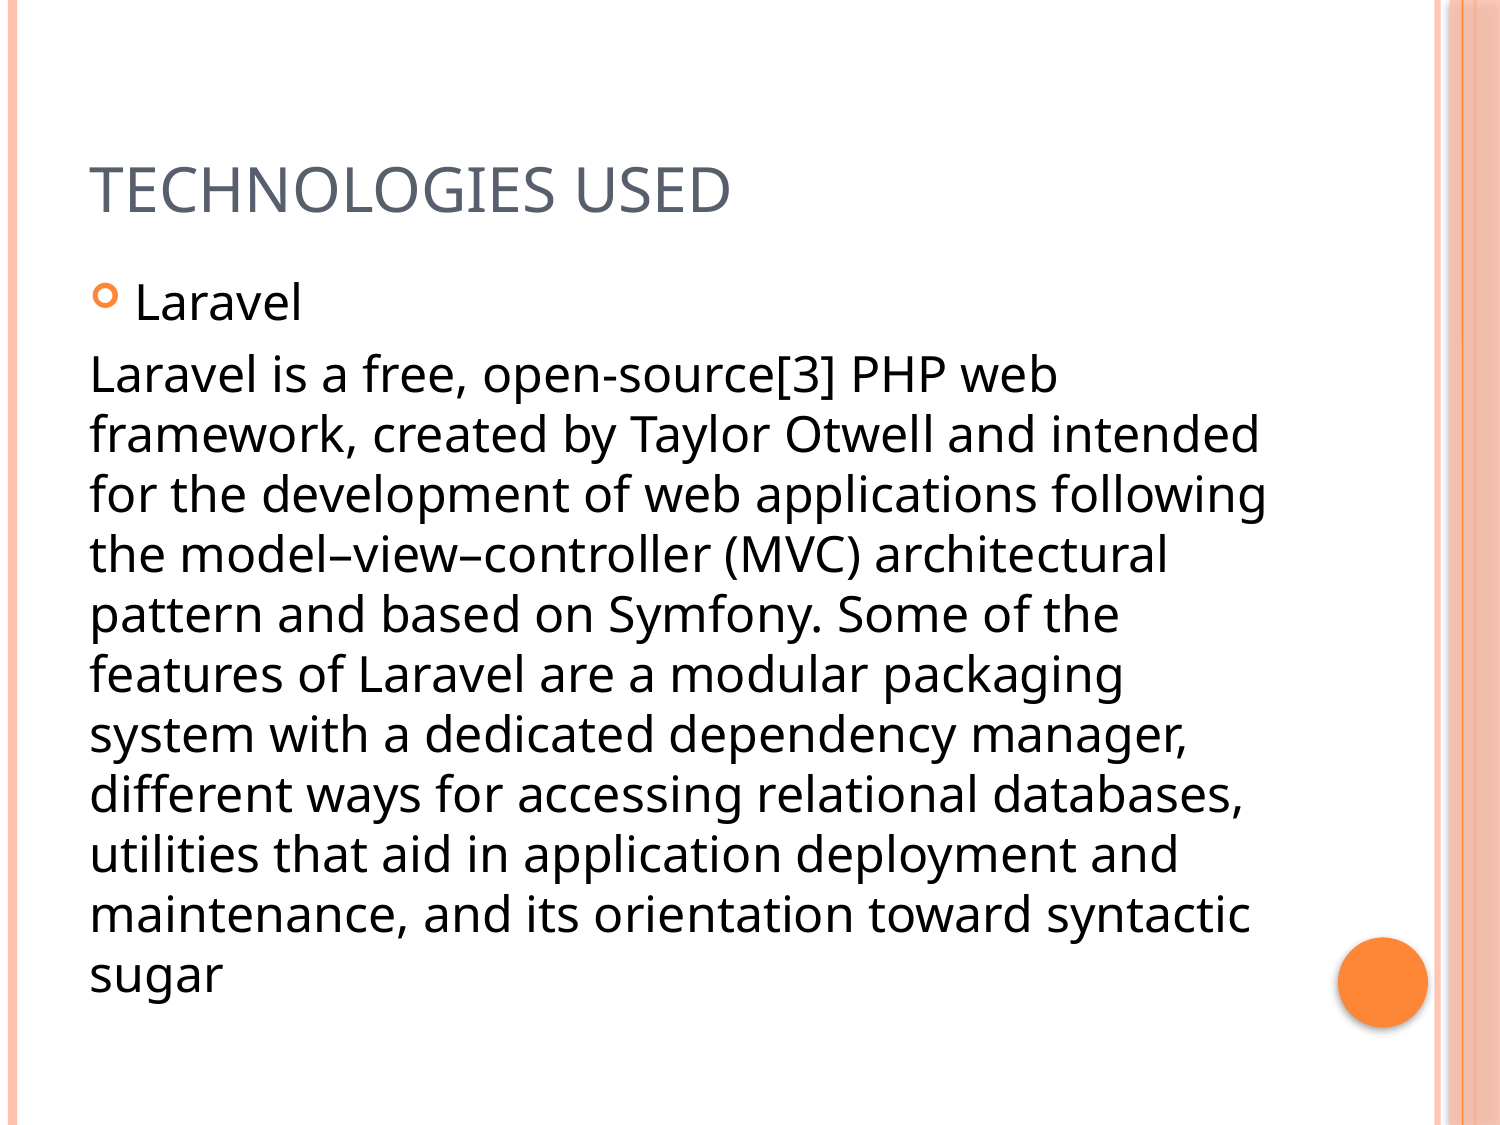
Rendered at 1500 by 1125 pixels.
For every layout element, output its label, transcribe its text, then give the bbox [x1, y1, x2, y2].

title Technologies Used [75, 45, 1300, 233]
list Laravel Laravel is a free, open-source[3] PHP web framework, created by Taylor Otwell and intended for the development of web applications following the model–view–controller (MVC) architectural pattern and based on Symfony. Some of the features of Laravel are a modular packaging system with a dedicated dependency manager, different ways for accessing relational databases, utilities that aid in application deployment and maintenance, and its orientation toward syntactic sugar [75, 262, 1300, 1062]
